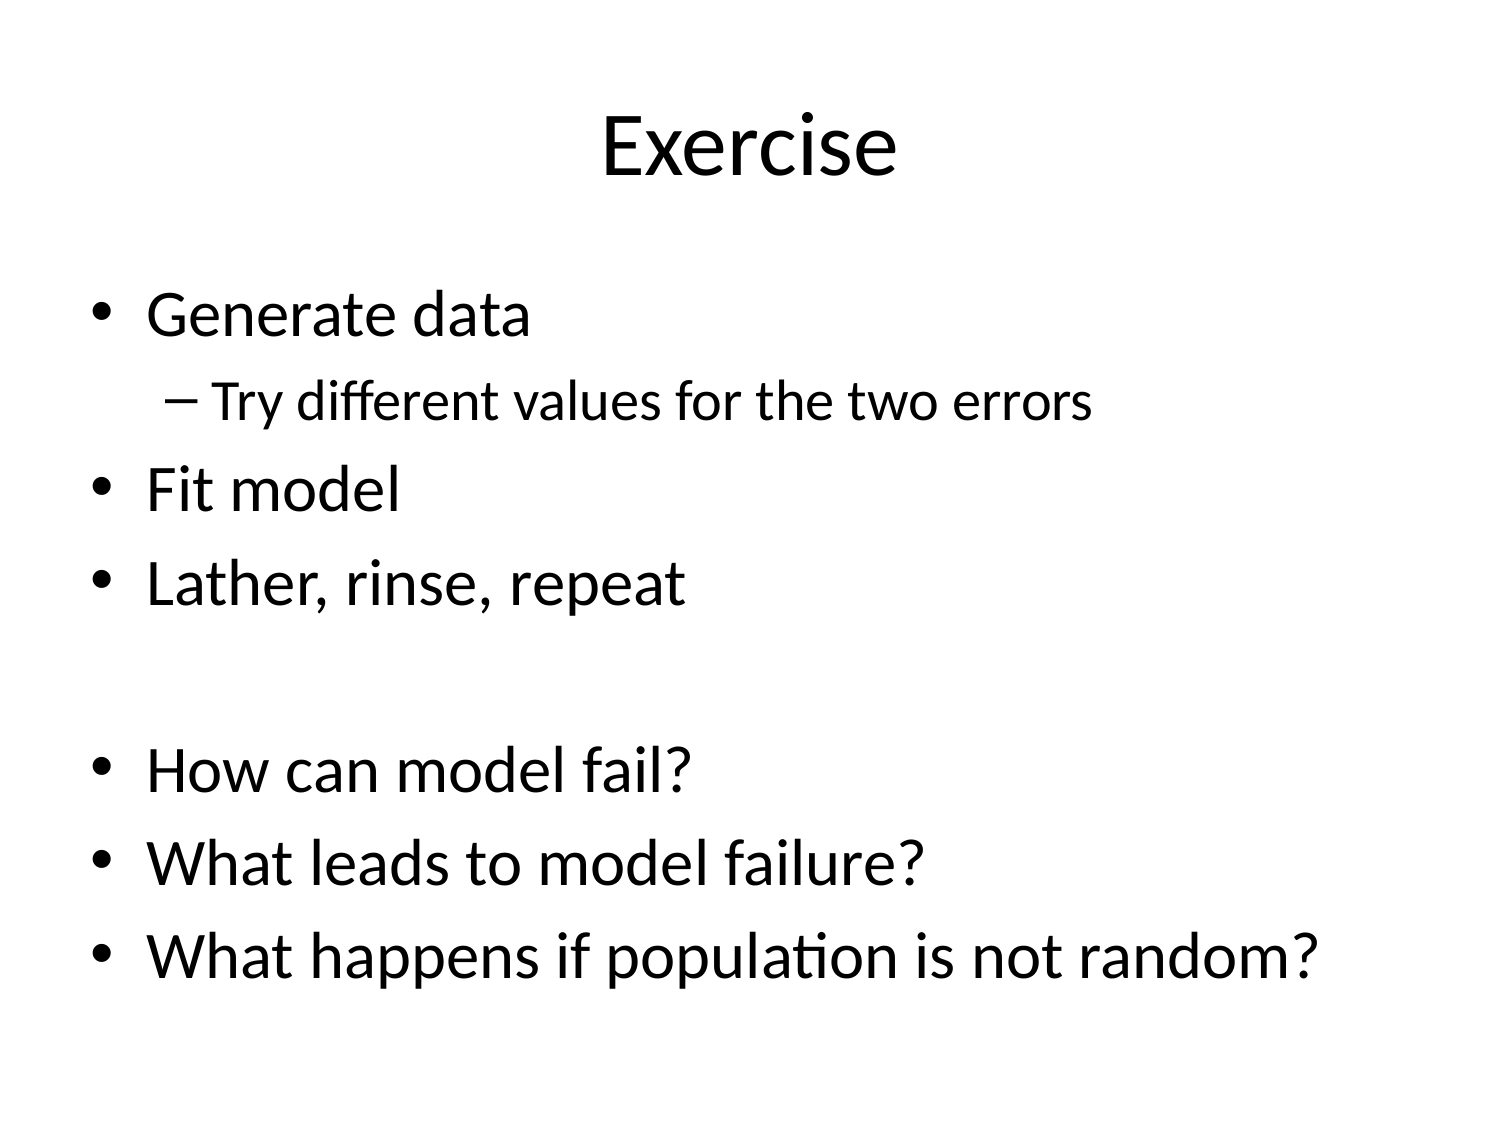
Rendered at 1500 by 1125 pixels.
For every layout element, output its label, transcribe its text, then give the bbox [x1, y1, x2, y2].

list Generate data Try different values for the two errors Fit model Lather, rinse, repeat How can model fail? What leads to model failure? What happens if population is not random? [75, 262, 1425, 1005]
title Exercise [75, 45, 1425, 233]
